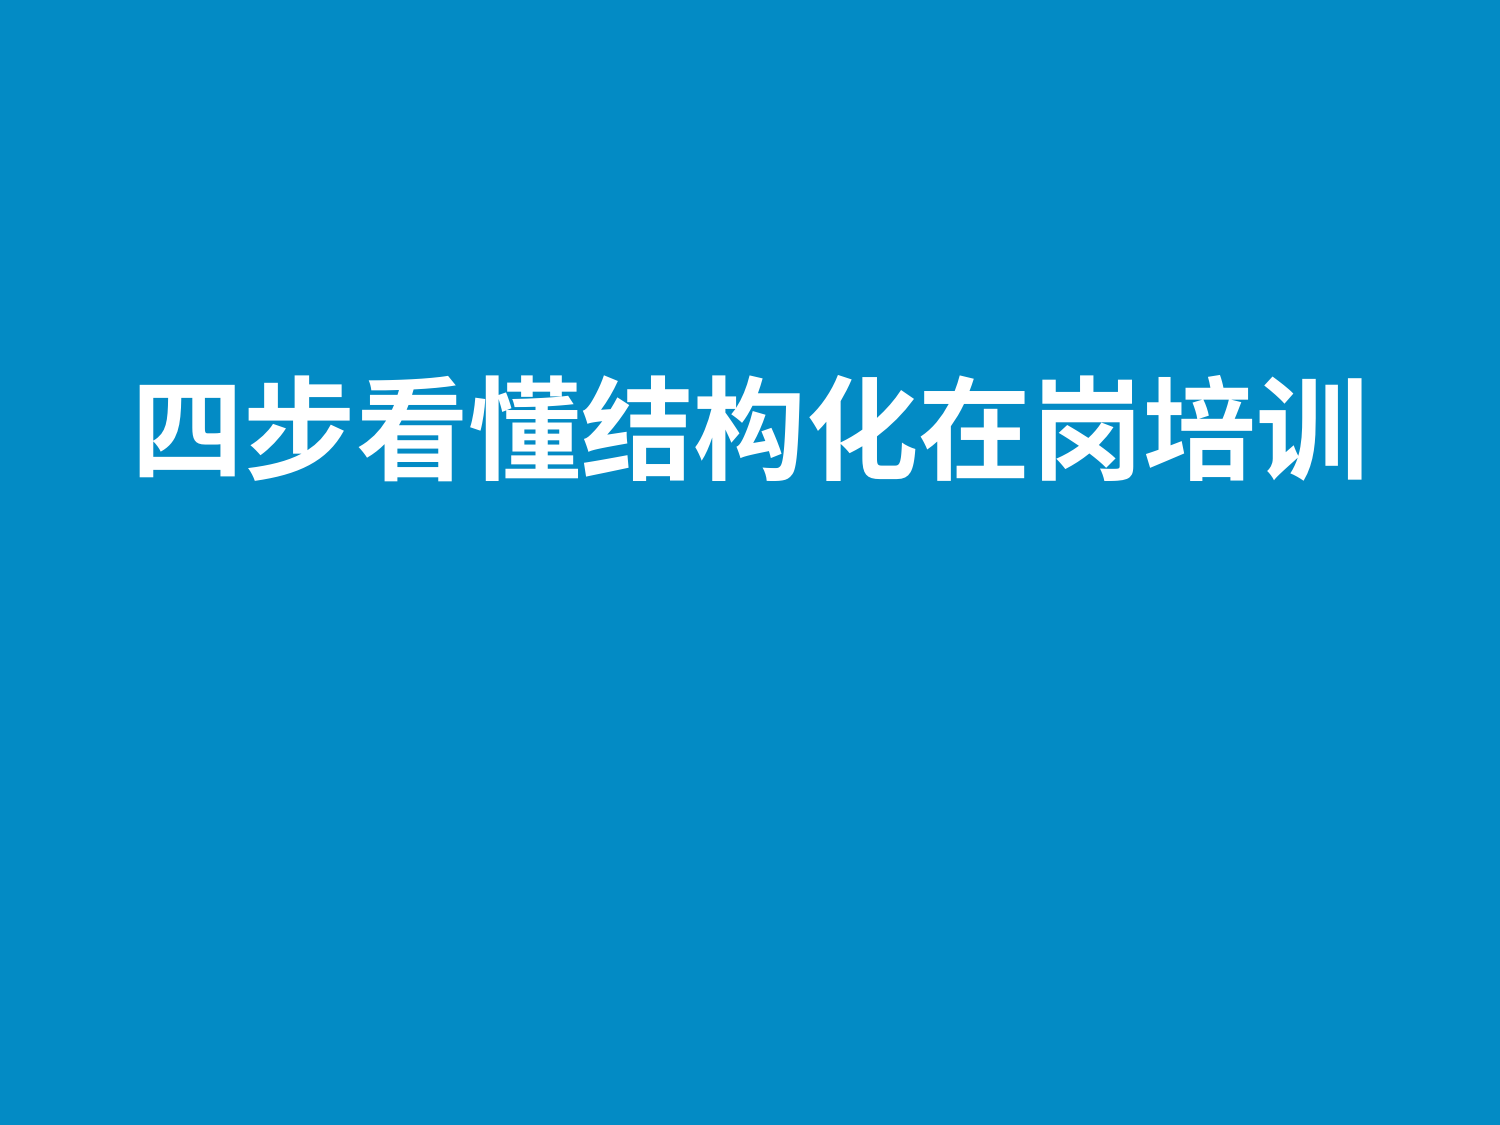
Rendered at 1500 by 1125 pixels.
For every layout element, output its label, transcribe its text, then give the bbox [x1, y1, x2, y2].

text_box 四步看懂结构化在岗培训 [0, 351, 1500, 502]
